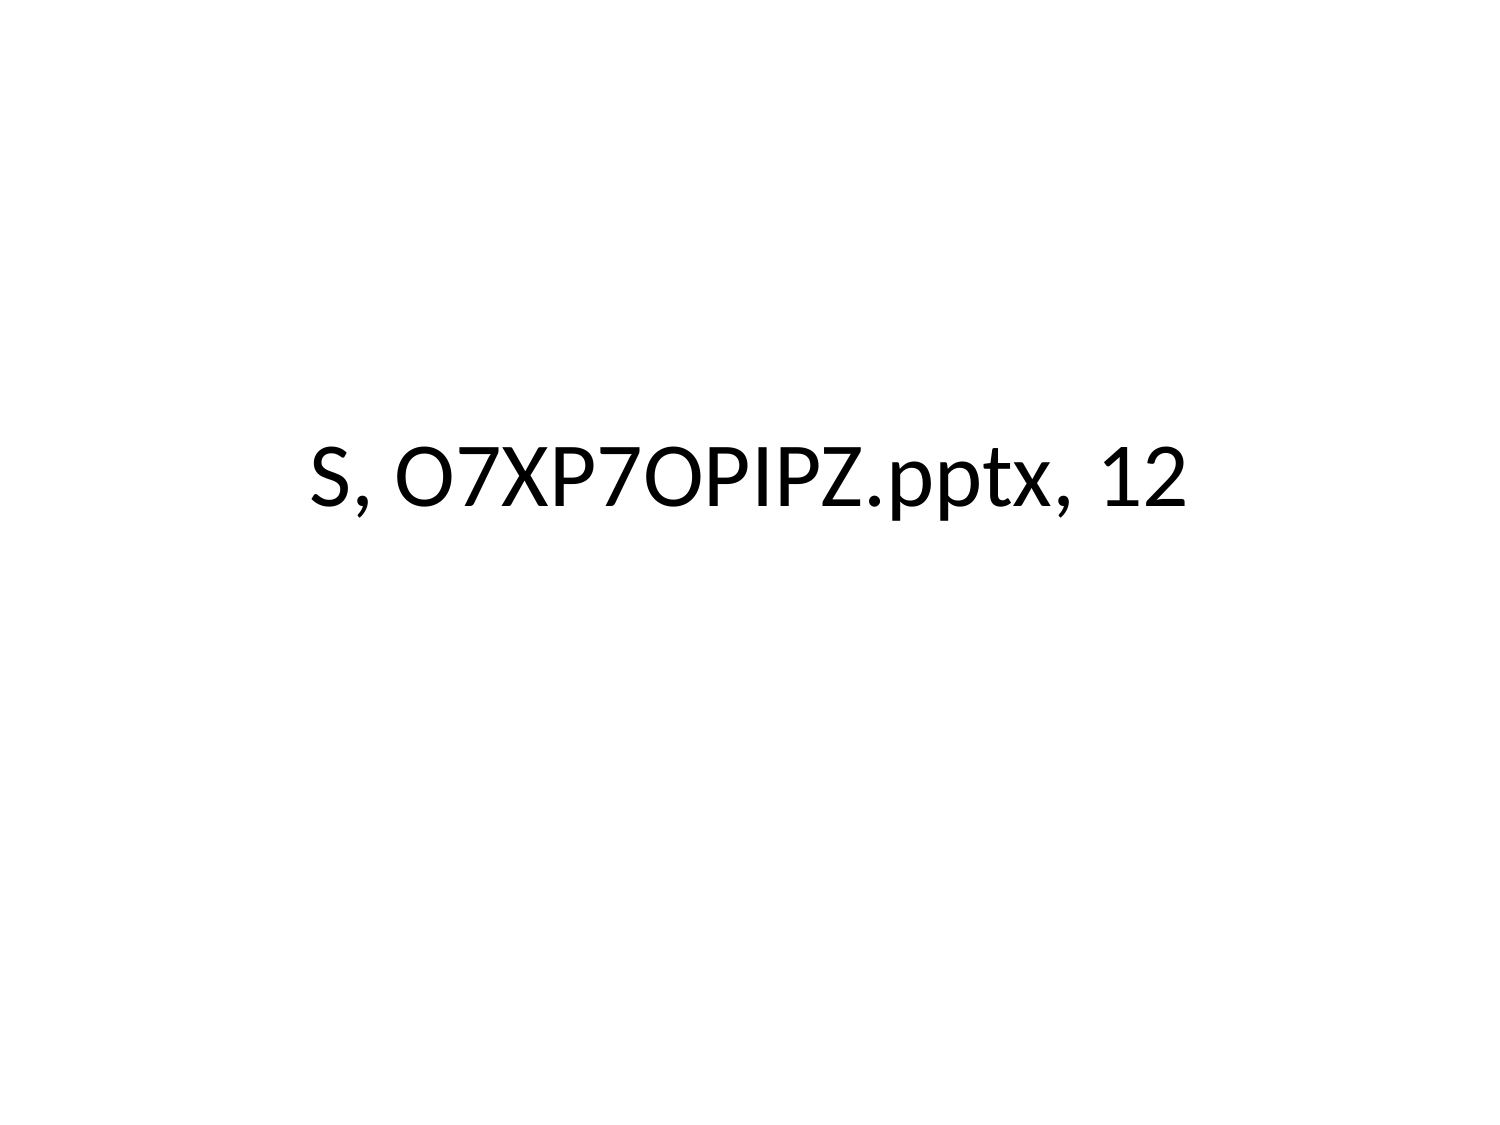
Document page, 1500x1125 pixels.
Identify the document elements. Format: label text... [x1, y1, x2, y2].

title S, O7XP7OPIPZ.pptx, 12 [112, 349, 1388, 591]
